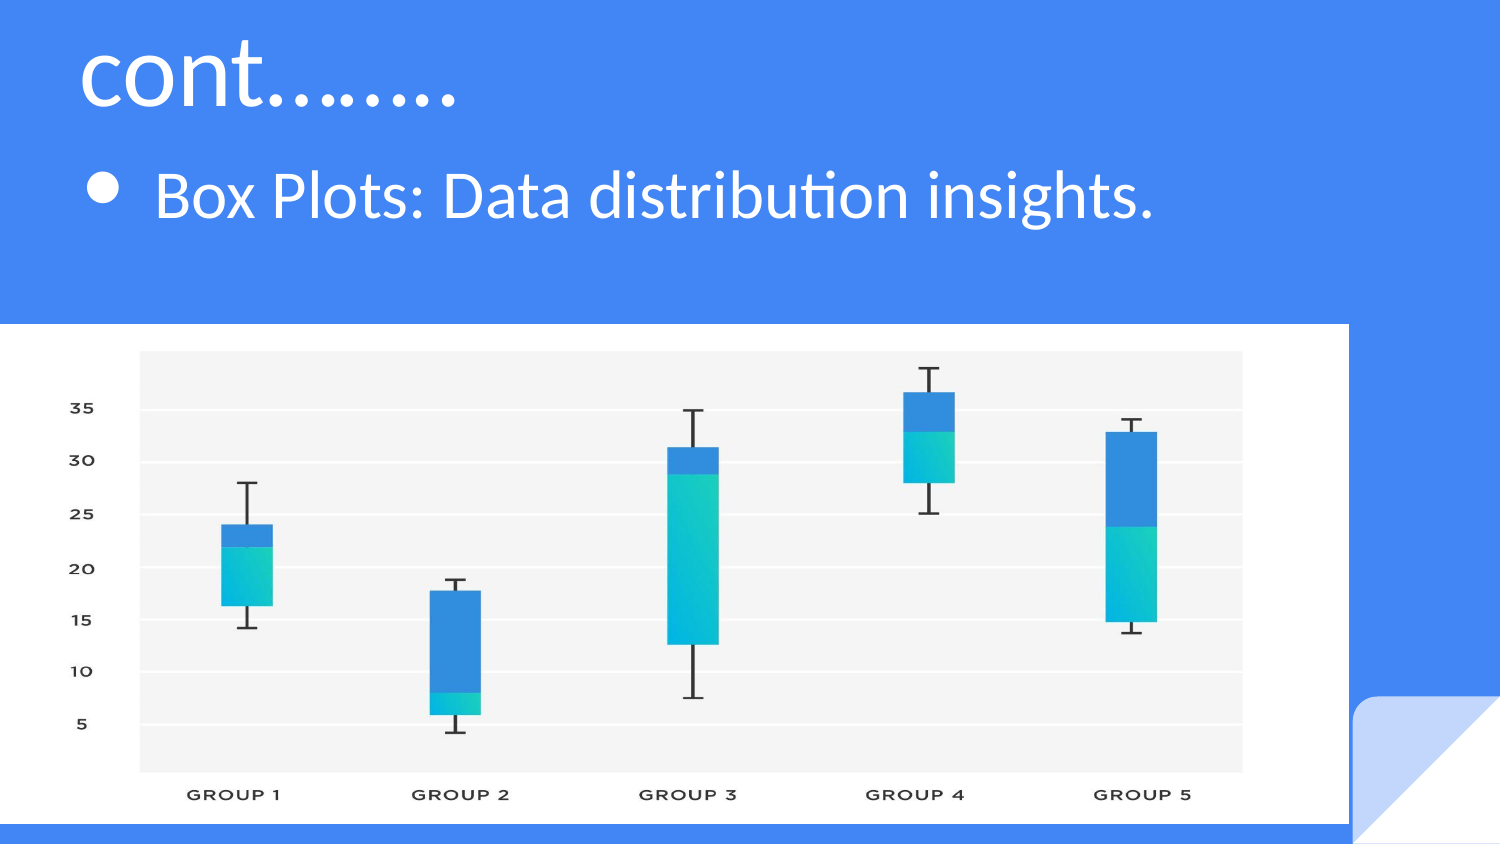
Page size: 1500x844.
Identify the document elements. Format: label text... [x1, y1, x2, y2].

subtitle Box Plots: Data distribution insights. [64, 121, 1349, 323]
picture [0, 324, 1349, 825]
title cont…….. [64, 37, 1413, 143]
